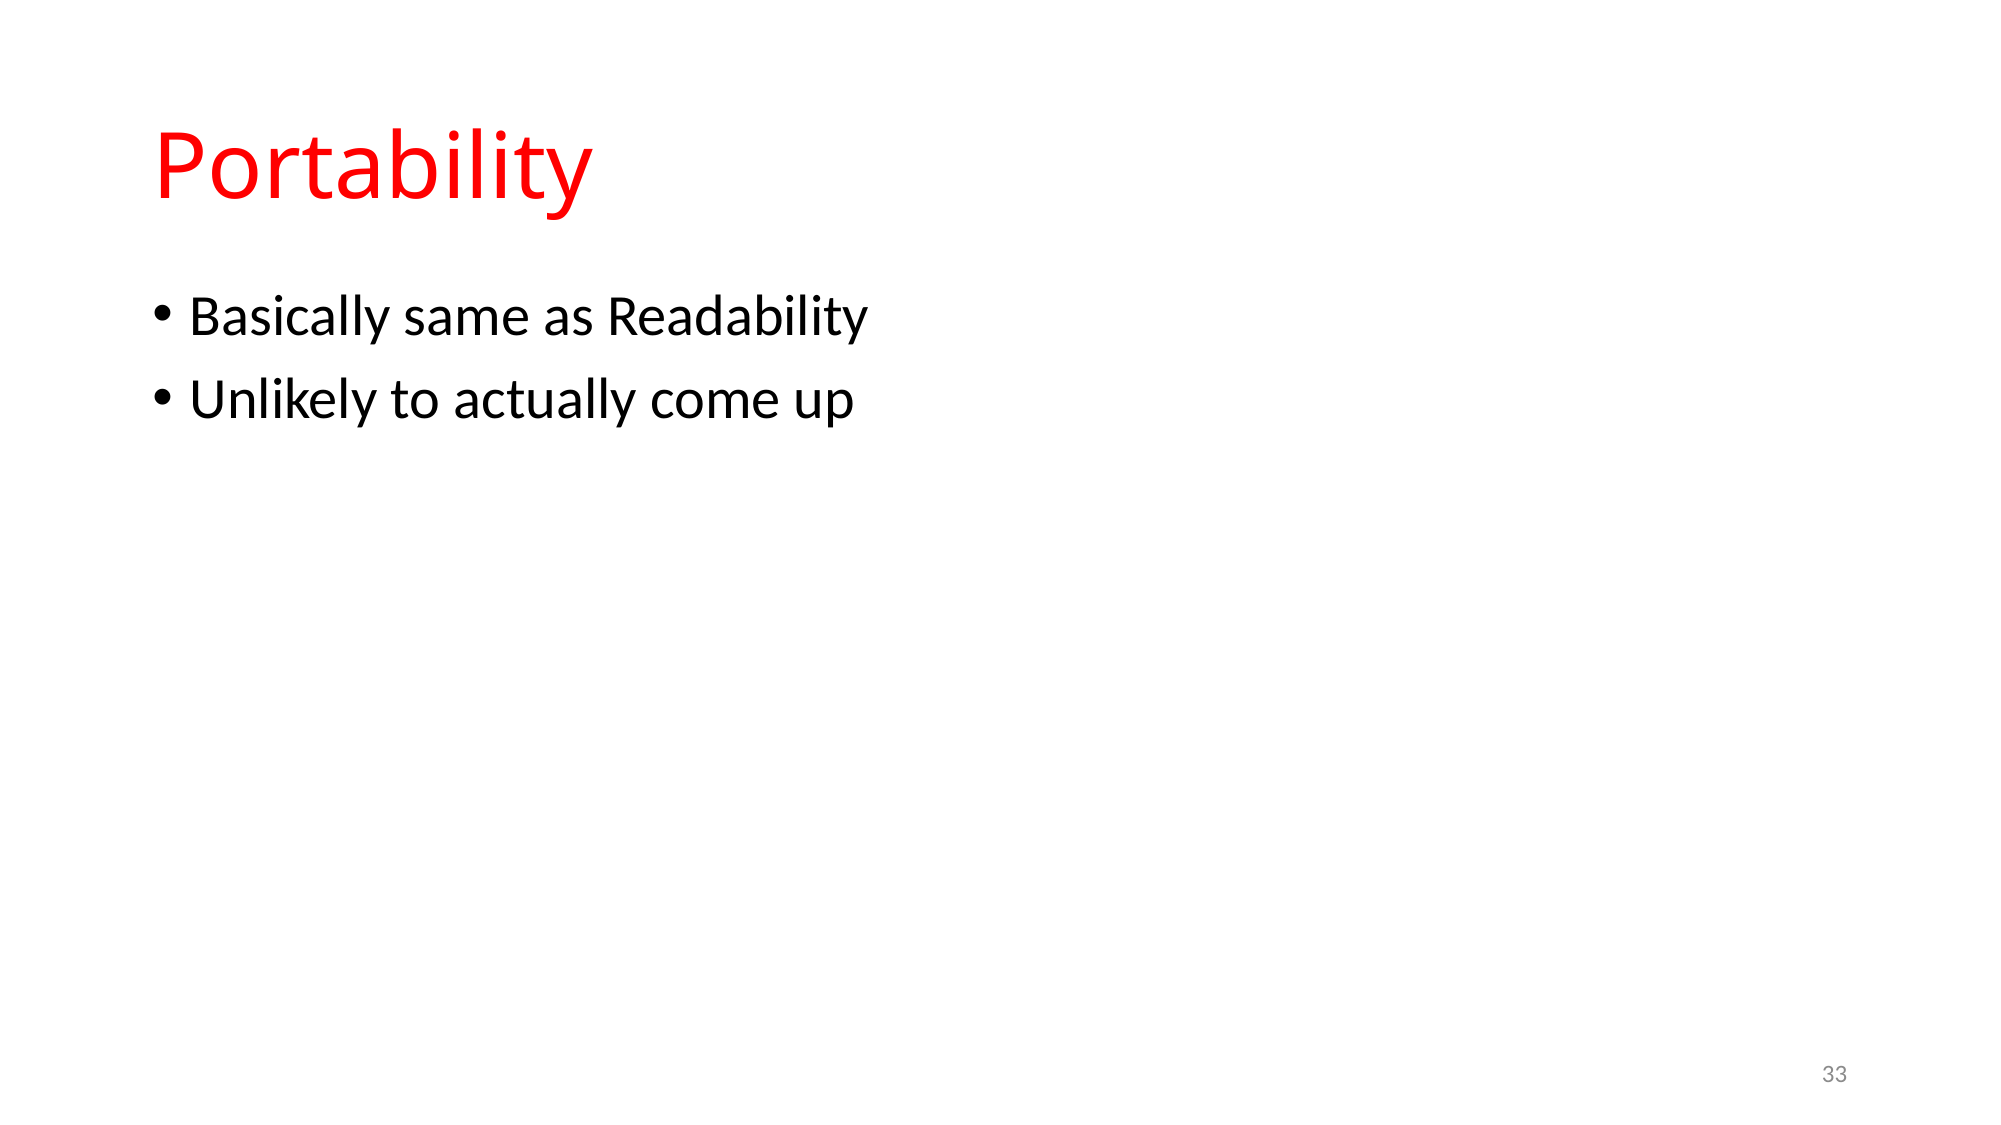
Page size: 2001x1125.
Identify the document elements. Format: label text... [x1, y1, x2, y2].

slide_number 33 [1412, 1042, 1863, 1103]
title Portability [137, 59, 1863, 278]
text_box Basically same as Readability Unlikely to actually come up [137, 278, 1863, 457]
